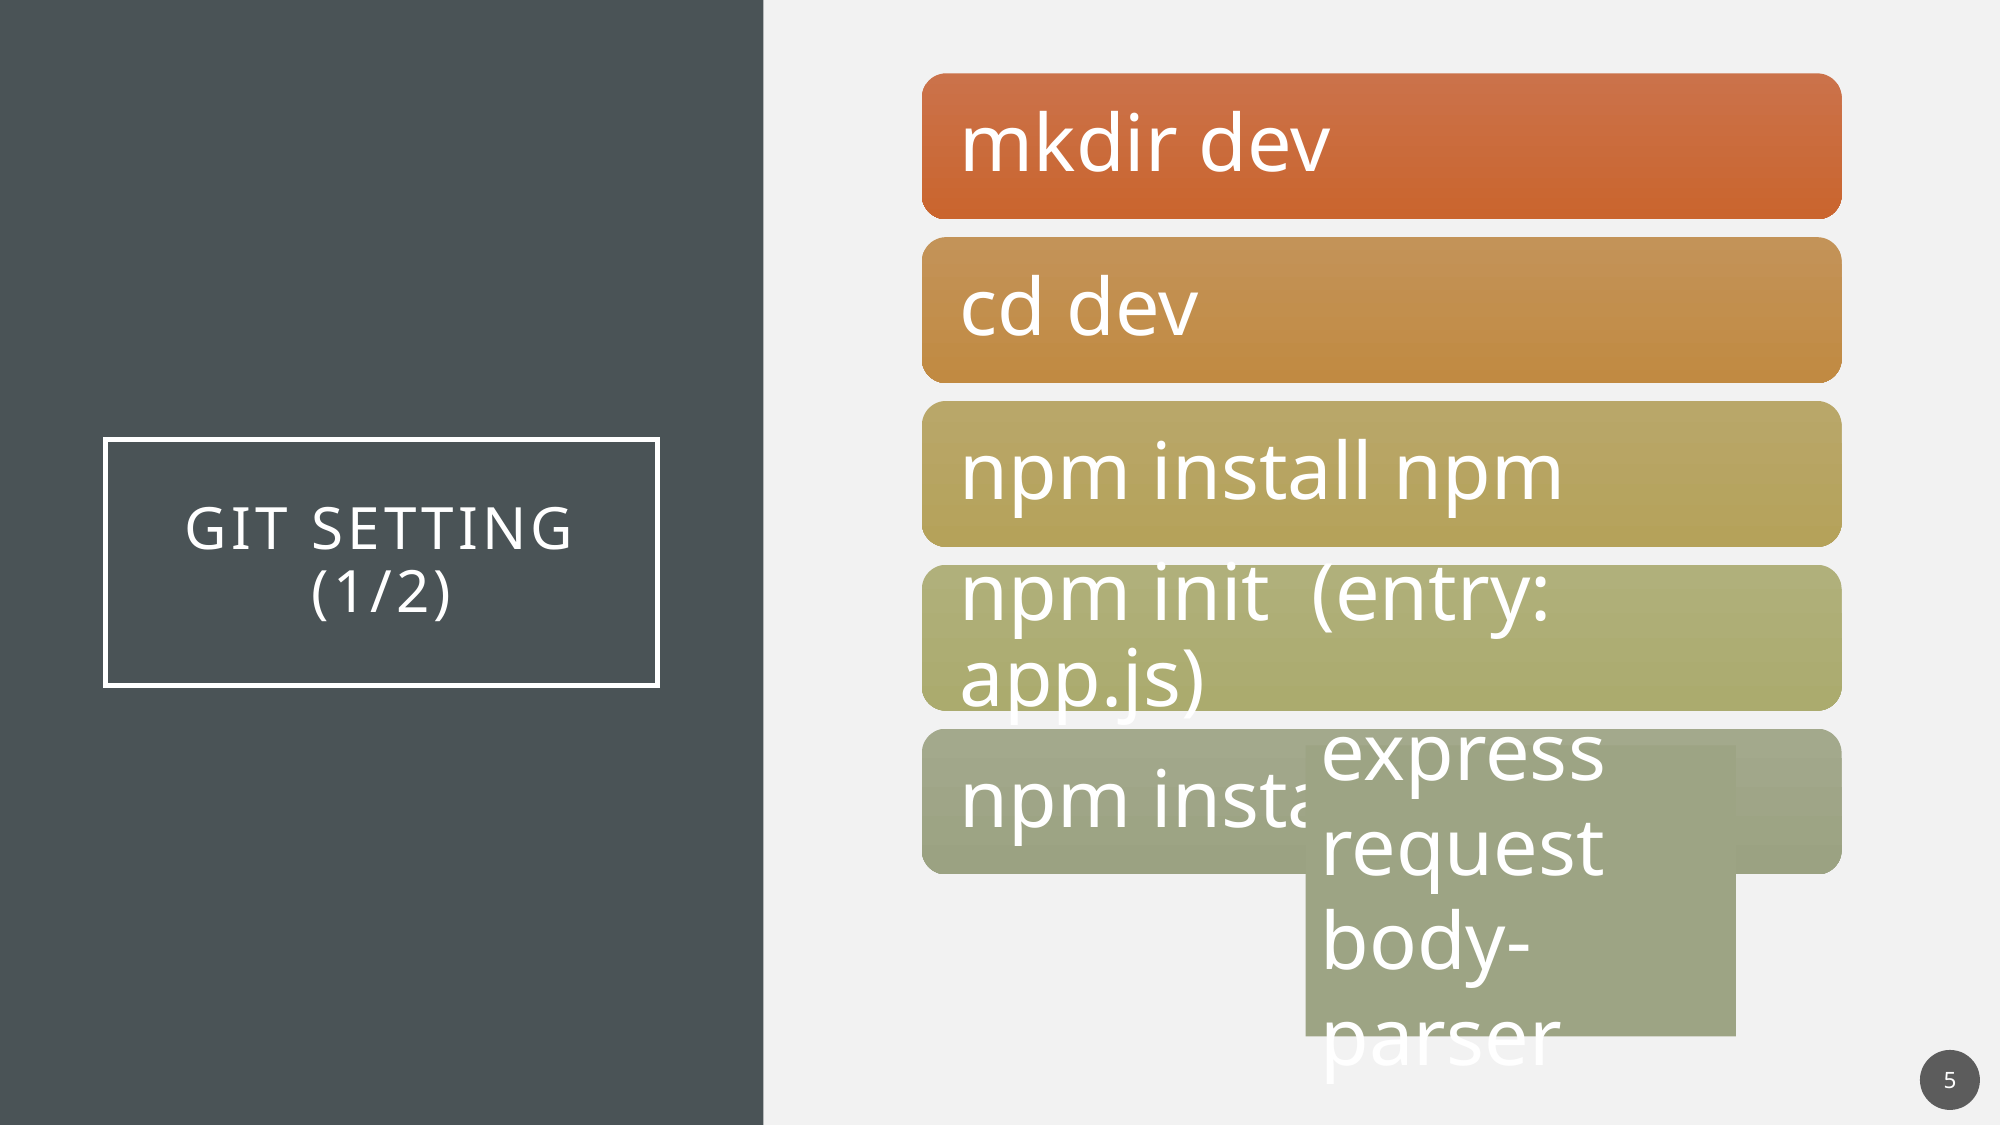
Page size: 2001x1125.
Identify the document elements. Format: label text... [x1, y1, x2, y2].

title Git Setting (1/2) [103, 437, 660, 688]
slide_number 5 [1919, 1049, 1980, 1110]
text_box [0, 0, 764, 1125]
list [921, 69, 1842, 879]
text_box express request body-parser [1305, 879, 1737, 1037]
text_box [764, 0, 2000, 1125]
